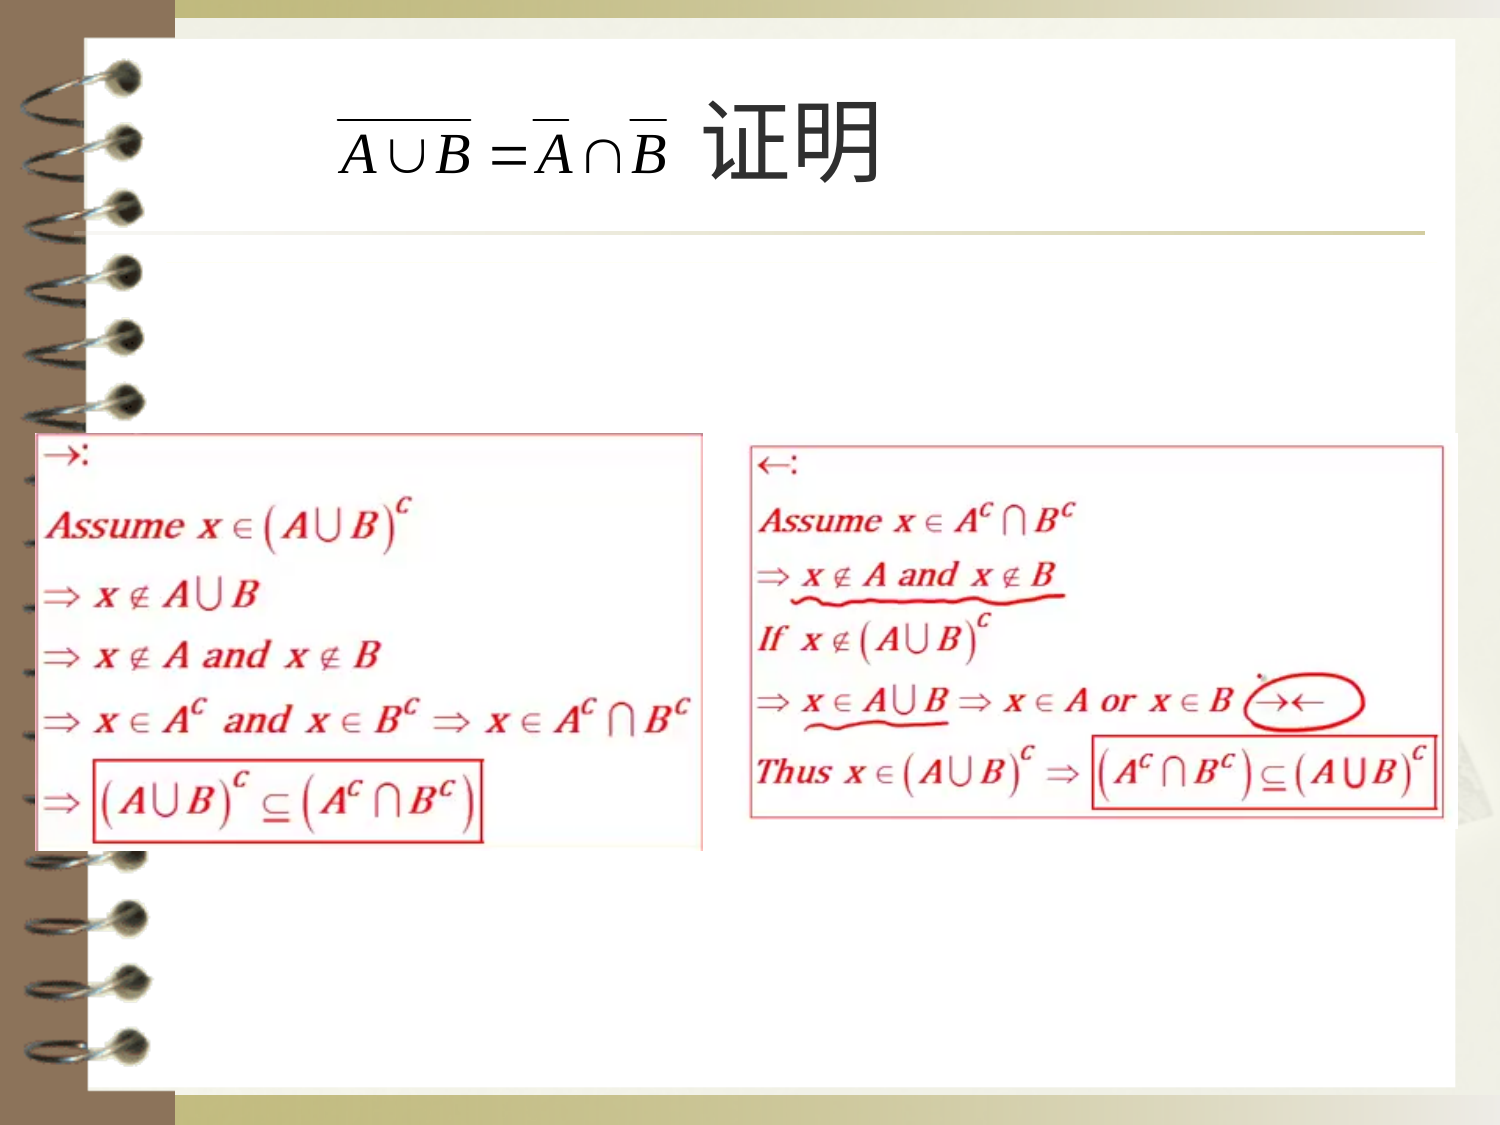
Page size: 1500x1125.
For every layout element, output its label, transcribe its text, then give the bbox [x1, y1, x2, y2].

picture [726, 432, 1459, 830]
title 证明 [75, 45, 1425, 233]
picture [0, 0, 703, 1125]
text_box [327, 104, 678, 194]
